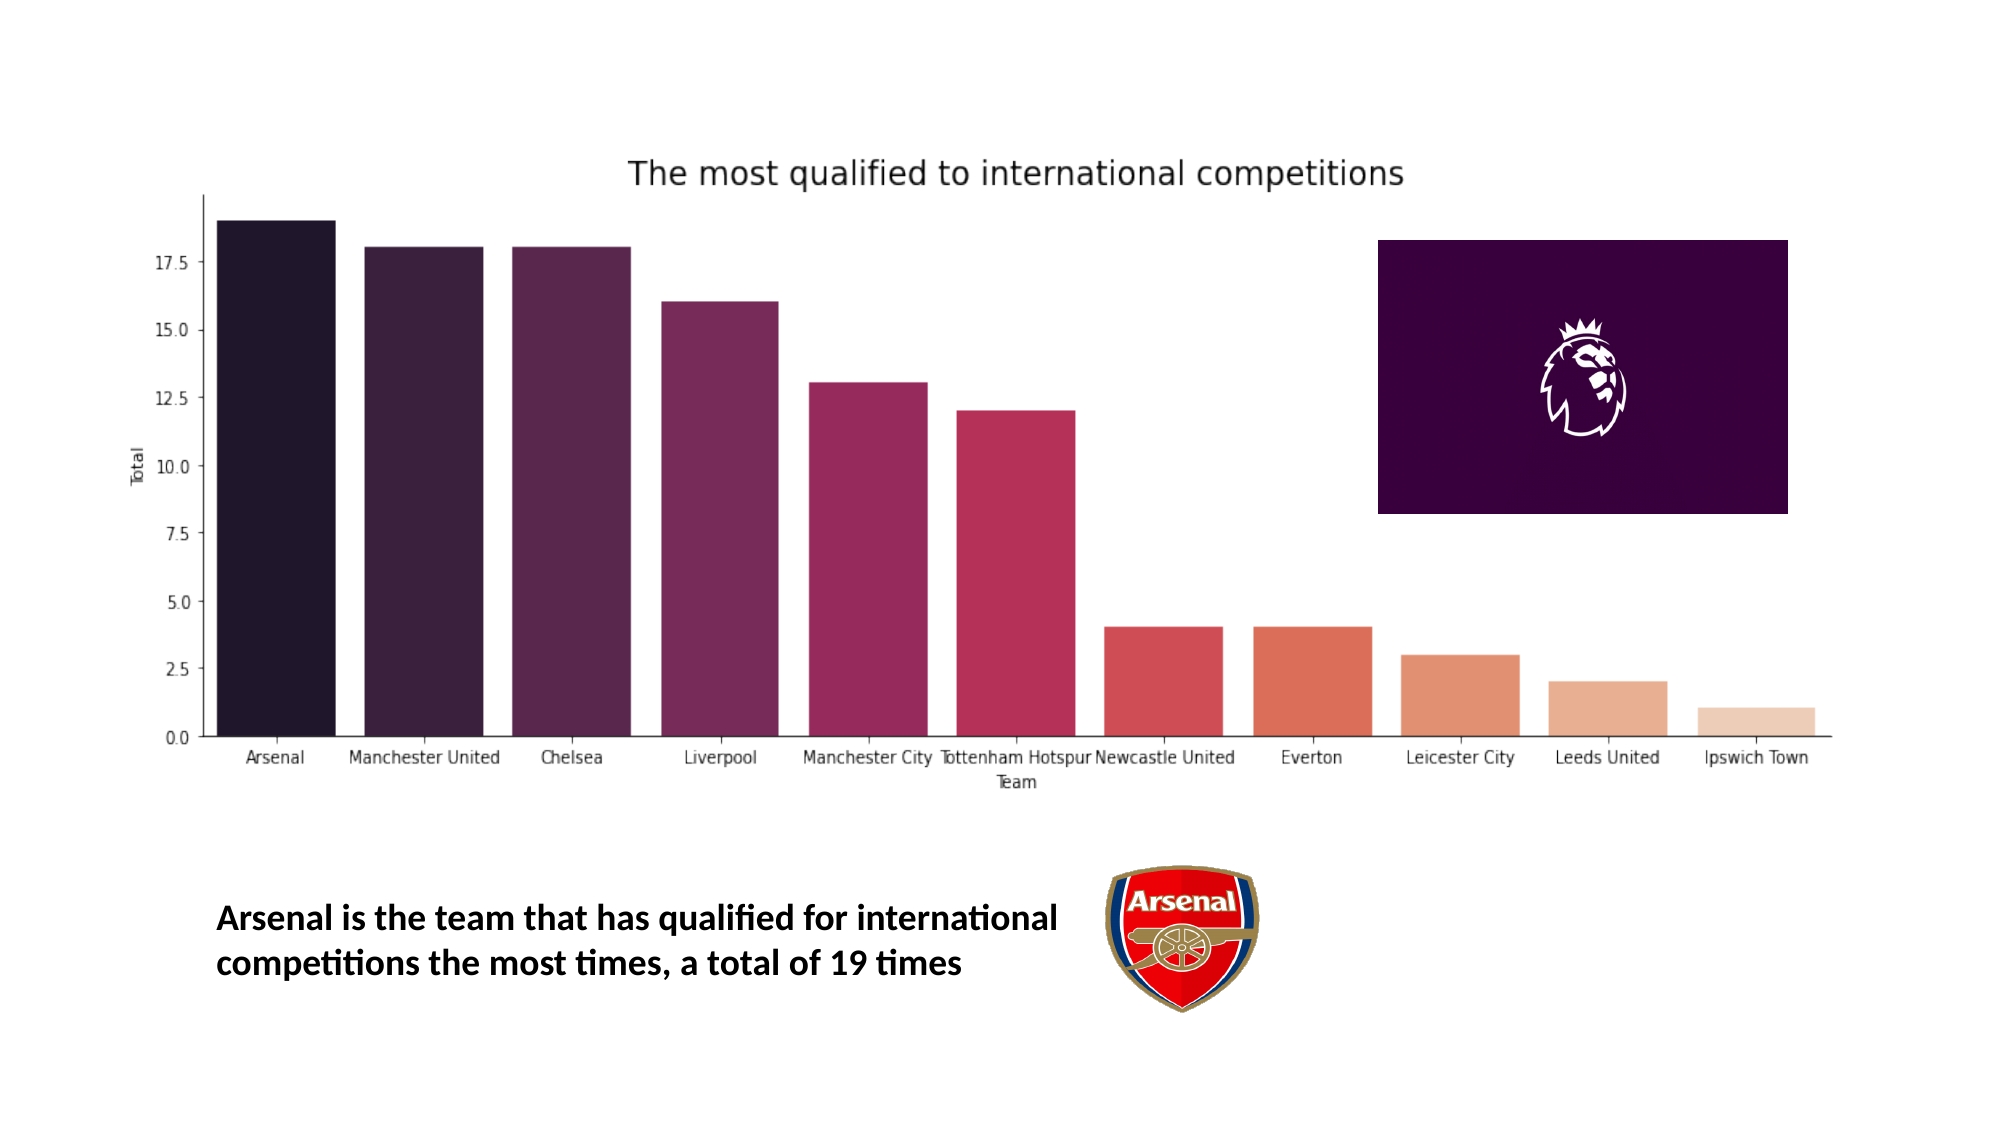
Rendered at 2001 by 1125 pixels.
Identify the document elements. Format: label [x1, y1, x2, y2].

text_box [201, 863, 1275, 1015]
picture [121, 147, 1841, 804]
